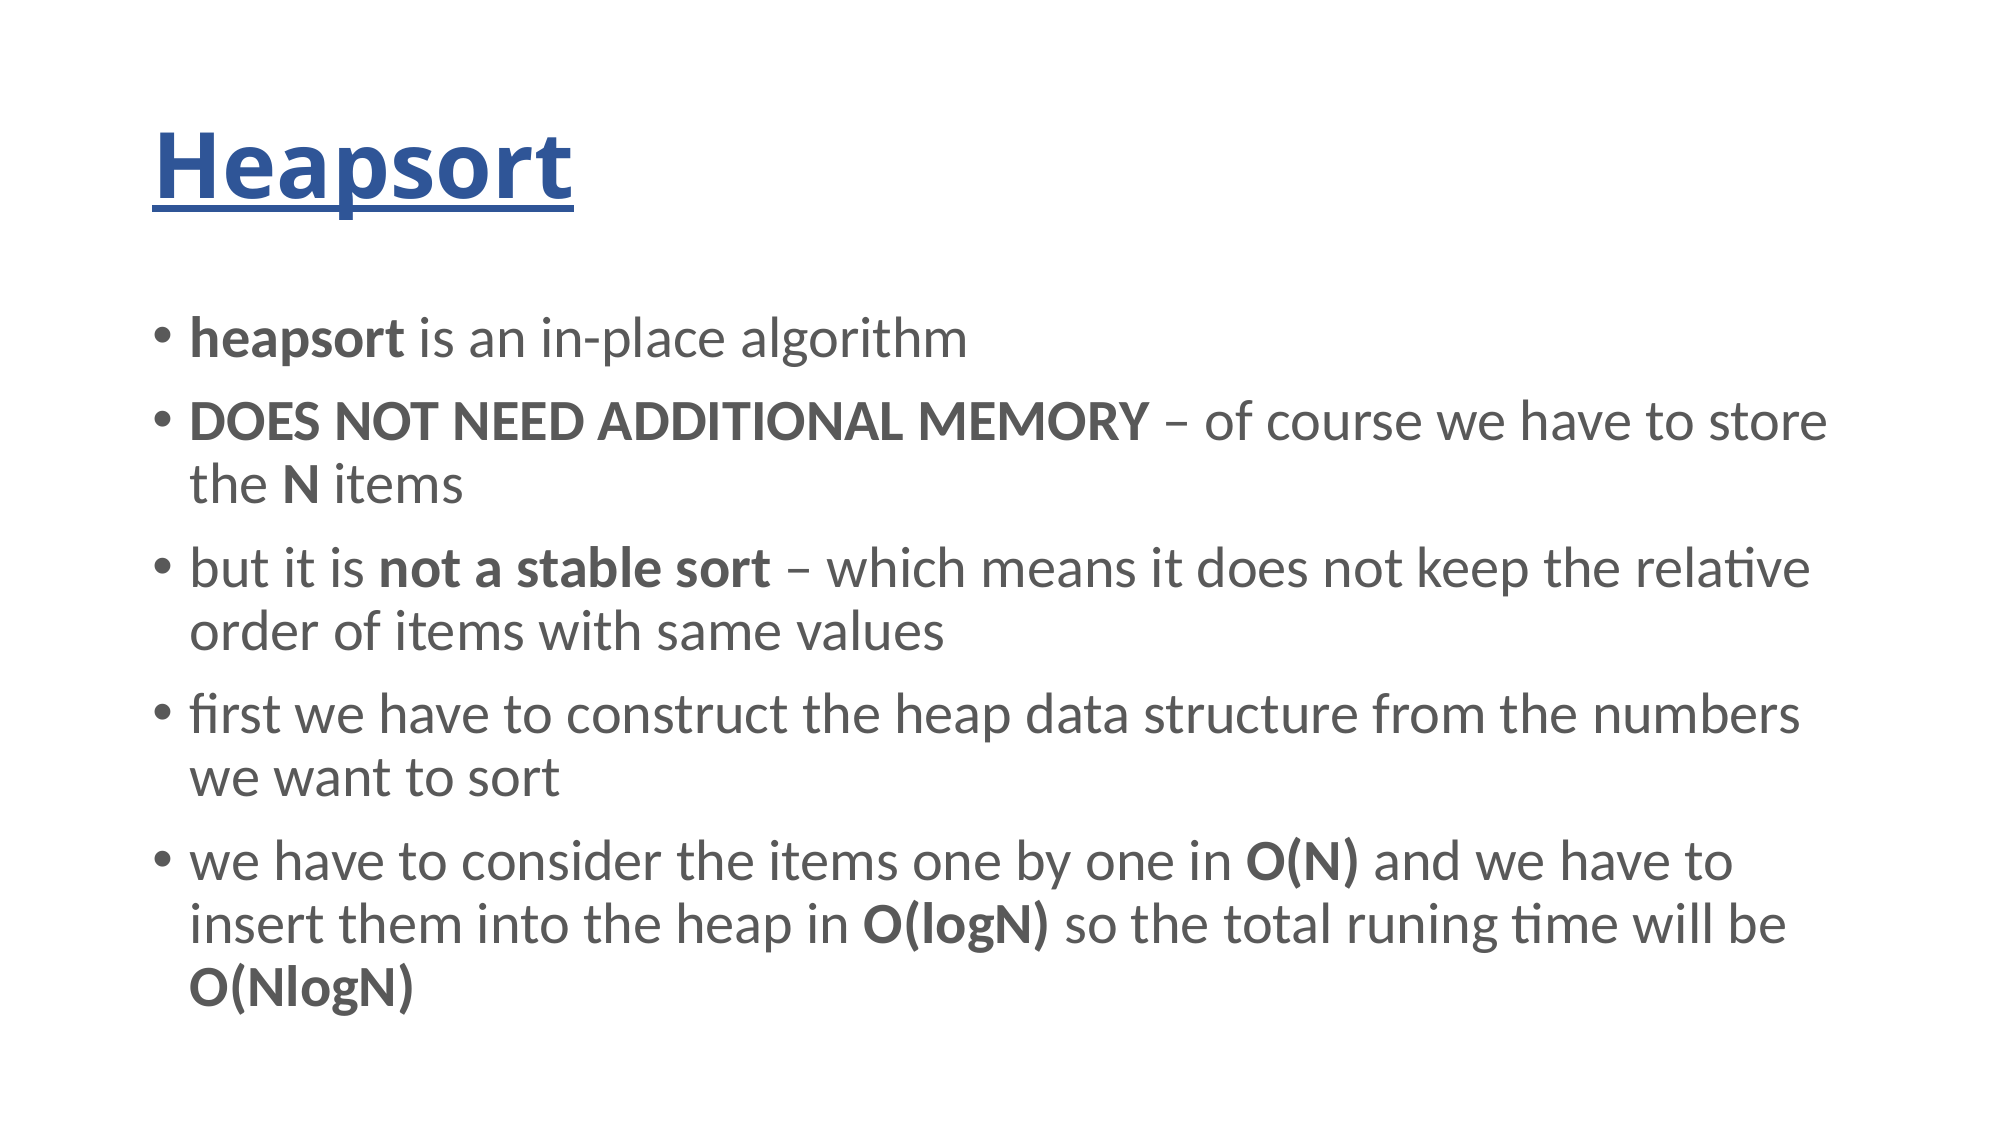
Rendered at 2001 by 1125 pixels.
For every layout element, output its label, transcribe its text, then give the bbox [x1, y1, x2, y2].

list heapsort is an in-place algorithm DOES NOT NEED ADDITIONAL MEMORY – of course we have to store the N items but it is not a stable sort – which means it does not keep the relative order of items with same values first we have to construct the heap data structure from the numbers we want to sort we have to consider the items one by one in O(N) and we have to insert them into the heap in O(logN) so the total runing time will be O(NlogN) [137, 299, 1863, 1100]
title Heapsort [137, 59, 1863, 278]
